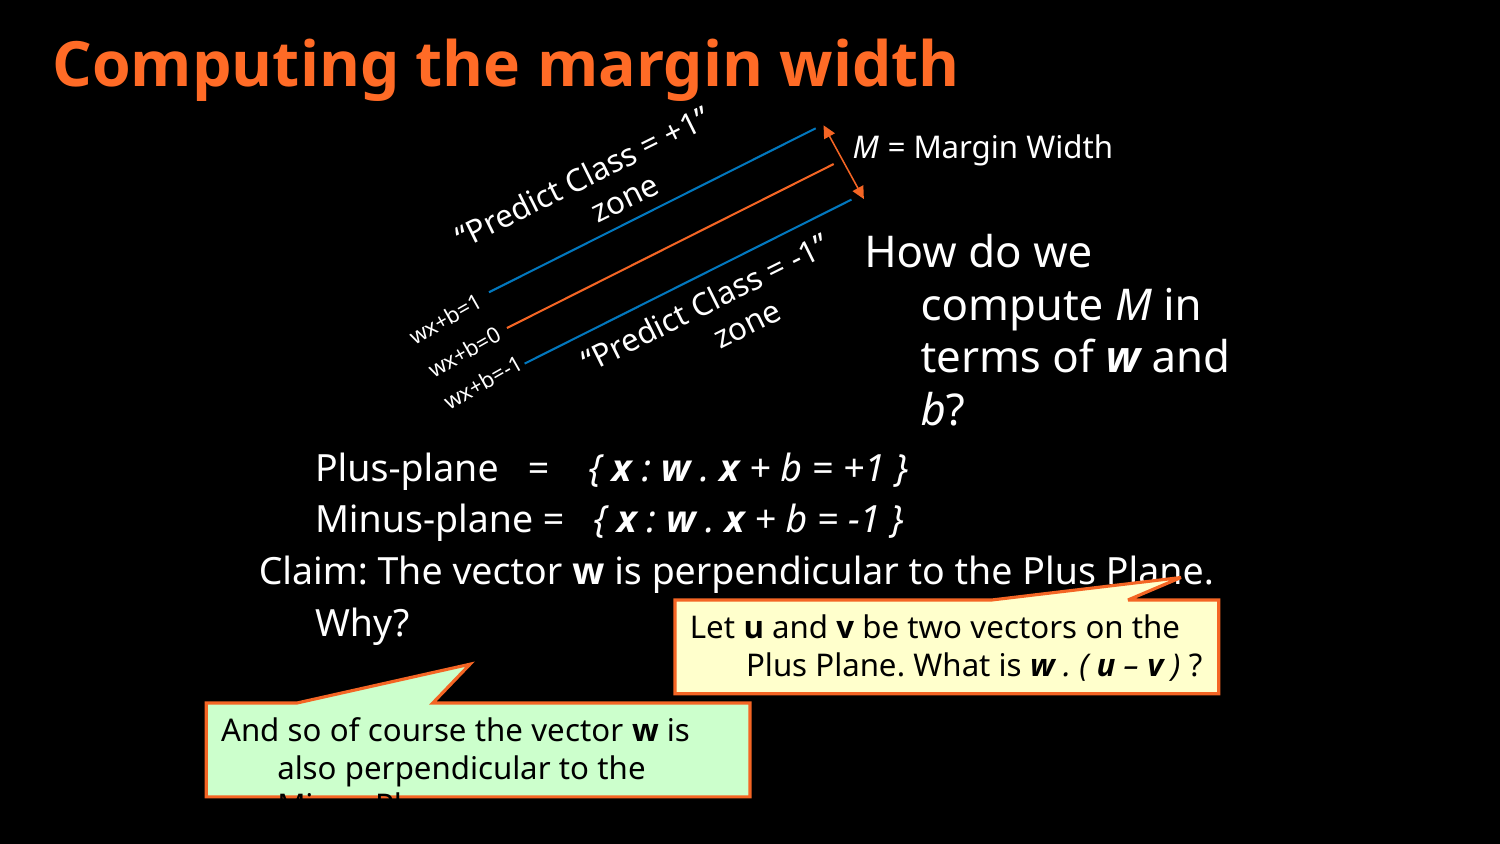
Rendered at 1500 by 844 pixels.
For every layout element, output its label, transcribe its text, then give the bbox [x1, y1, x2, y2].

text_box wx+b=-1 [419, 333, 546, 430]
title Computing the margin width [37, 9, 1438, 94]
text_box “Predict Class = +1” zone [402, 68, 779, 300]
text_box [848, 172, 864, 200]
text_box “Predict Class = -1” zone [538, 199, 860, 438]
list Plus-plane = { x : w . x + b = +1 } Minus-plane = { x : w . x + b = -1 } Claim: The vector w is perpendicular to the Plus Plane. Why? [225, 421, 1294, 797]
text_box [823, 125, 837, 151]
text_box M = Margin Width [837, 119, 1157, 172]
text_box wx+b=0 [400, 303, 525, 400]
text_box Let u and v be two vectors on the Plus Plane. What is w . ( u – v ) ? [674, 577, 1219, 694]
text_box And so of course the vector w is also perpendicular to the Minus Plane [206, 664, 751, 797]
text_box How do we compute M in terms of w and b? [849, 216, 1296, 442]
text_box wx+b=1 [381, 270, 507, 363]
